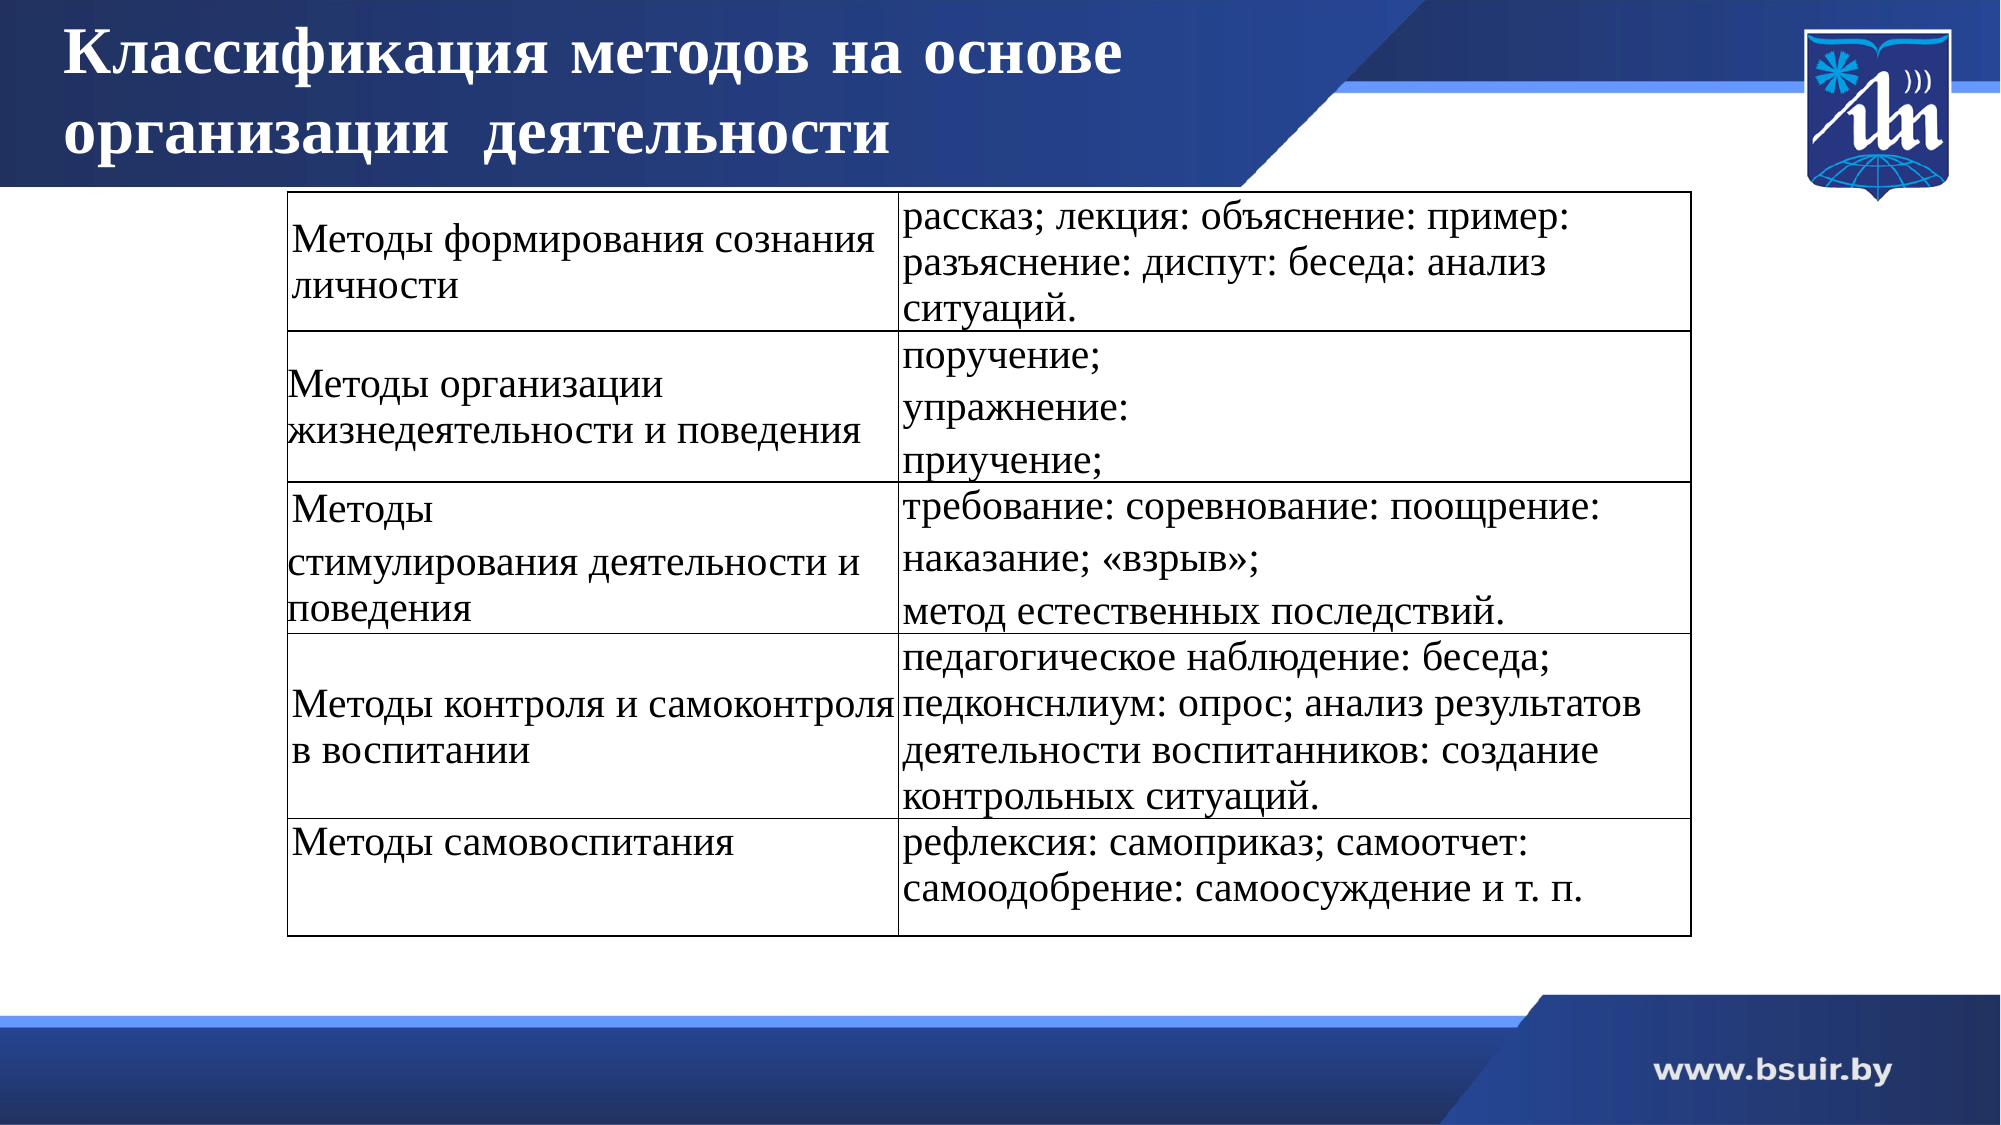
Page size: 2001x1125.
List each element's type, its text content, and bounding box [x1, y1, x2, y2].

text_box Классификация методов на основе организации деятельности [48, 0, 1139, 175]
table_header рассказ; лекция: объяснение: пример: разъяснение: диспут: беседа: анализ ситуаций. [899, 193, 1690, 330]
table_cell Методы самовоспитания [288, 819, 898, 935]
table_cell Методы организации жизнедеятельности и поведения [288, 332, 898, 481]
table_cell педагогическое наблюдение: беседа; педконснлиум: опрос; анализ результатов деятельности воспитанников: создание контрольных ситуаций. [899, 634, 1690, 818]
table_cell Методы стимулирования деятельности и поведения [288, 483, 898, 633]
text_box [389, 100, 1692, 191]
picture [0, 0, 2001, 1125]
table_cell рефлексия: самоприказ; самоотчет: самоодобрение: самоосуждение и т. п. [899, 819, 1690, 935]
table_cell поручение; упражнение: приучение; [899, 332, 1690, 481]
table_header Методы формирования сознания личности [288, 193, 898, 330]
table_cell Методы контроля и самоконтроля в воспитании [288, 634, 898, 818]
table_cell требование: соревнование: поощрение: наказание; «взрыв»; метод естественных последствий. [899, 483, 1690, 633]
